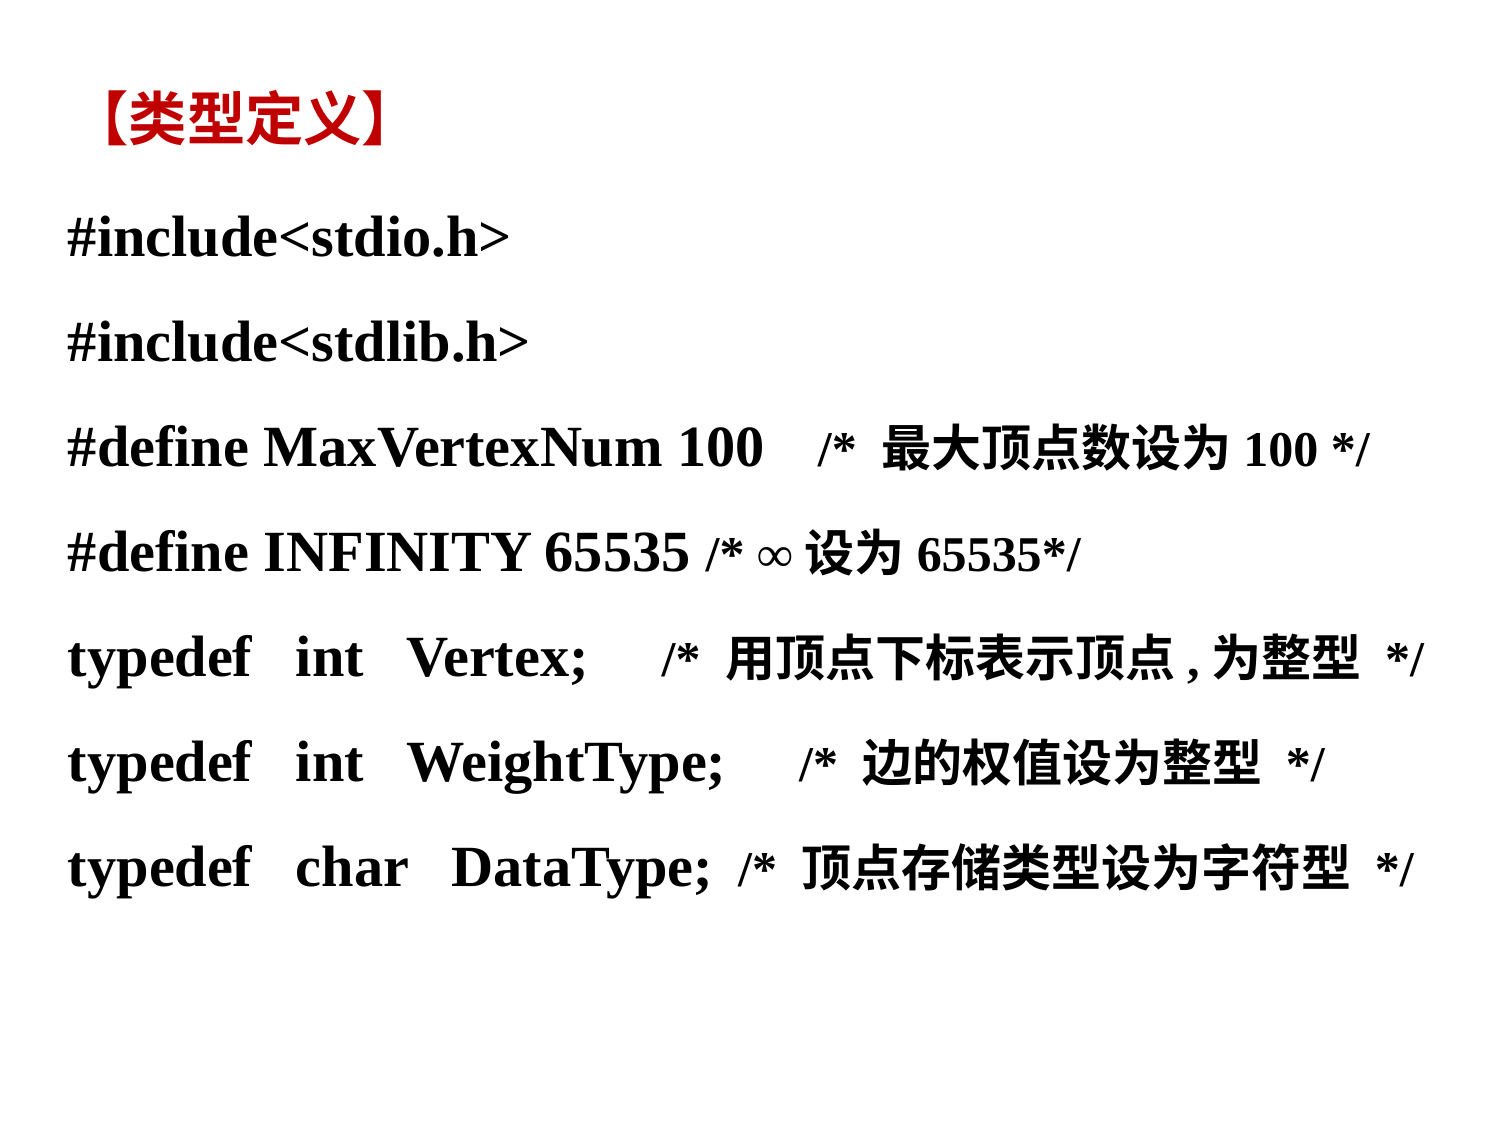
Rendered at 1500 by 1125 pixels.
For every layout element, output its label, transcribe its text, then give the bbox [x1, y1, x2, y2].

text_box #include<stdio.h> #include<stdlib.h> #define MaxVertexNum 100 /* 最大顶点数设为100 */ #define INFINITY 65535 /* ∞设为65535*/ typedef int Vertex; /* 用顶点下标表示顶点,为整型 */ typedef int WeightType; /* 边的权值设为整型 */ typedef char DataType; /* 顶点存储类型设为字符型 */ [53, 155, 1447, 906]
text_box 【类型定义】 [56, 75, 436, 155]
